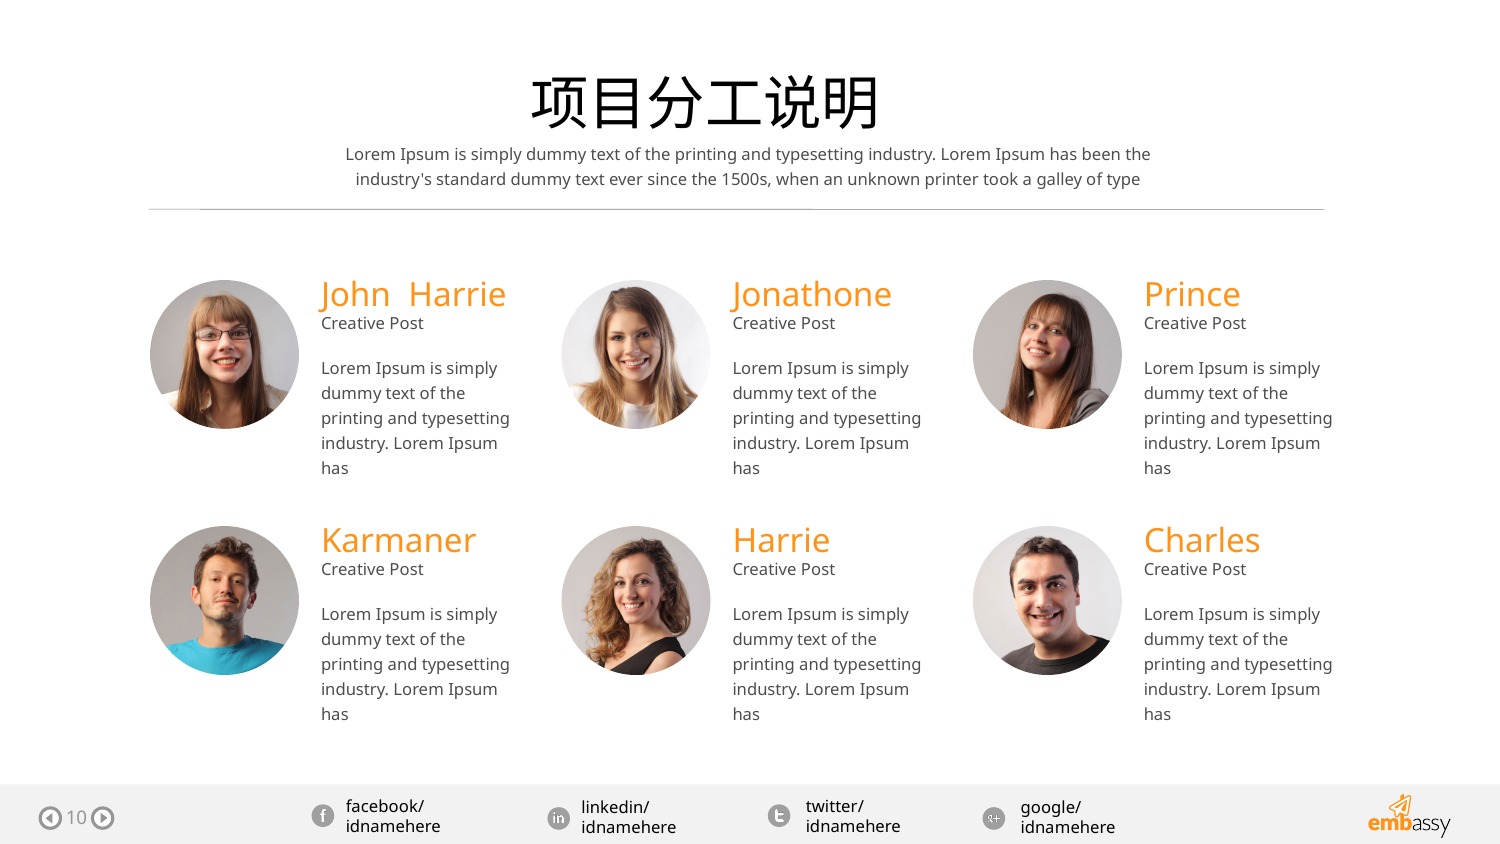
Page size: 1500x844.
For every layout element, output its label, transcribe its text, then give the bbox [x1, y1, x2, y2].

text_box Prince Creative Post Lorem Ipsum is simply dummy text of the printing and typesetting industry. Lorem Ipsum has [1143, 273, 1342, 455]
text_box [972, 526, 1122, 676]
text_box [561, 280, 711, 429]
text_box [150, 280, 299, 429]
text_box [150, 526, 299, 676]
text_box Harrie Creative Post Lorem Ipsum is simply dummy text of the printing and typesetting industry. Lorem Ipsum has [732, 519, 931, 701]
text_box John Harrie Creative Post Lorem Ipsum is simply dummy text of the printing and typesetting industry. Lorem Ipsum has [320, 273, 519, 455]
text_box Charles Creative Post Lorem Ipsum is simply dummy text of the printing and typesetting industry. Lorem Ipsum has [1143, 519, 1342, 701]
text_box Jonathone Creative Post Lorem Ipsum is simply dummy text of the printing and typesetting industry. Lorem Ipsum has [732, 273, 931, 455]
text_box 项目分工说明 [466, 55, 944, 137]
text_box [0, 784, 1500, 844]
text_box [561, 526, 711, 676]
text_box Karmaner Creative Post Lorem Ipsum is simply dummy text of the printing and typesetting industry. Lorem Ipsum has [320, 519, 519, 701]
text_box [972, 280, 1122, 429]
text_box Lorem Ipsum is simply dummy text of the printing and typesetting industry. Lorem Ipsum has been the industry's standard dummy text ever since the 1500s, when an unknown printer took a galley of type [335, 137, 1163, 191]
